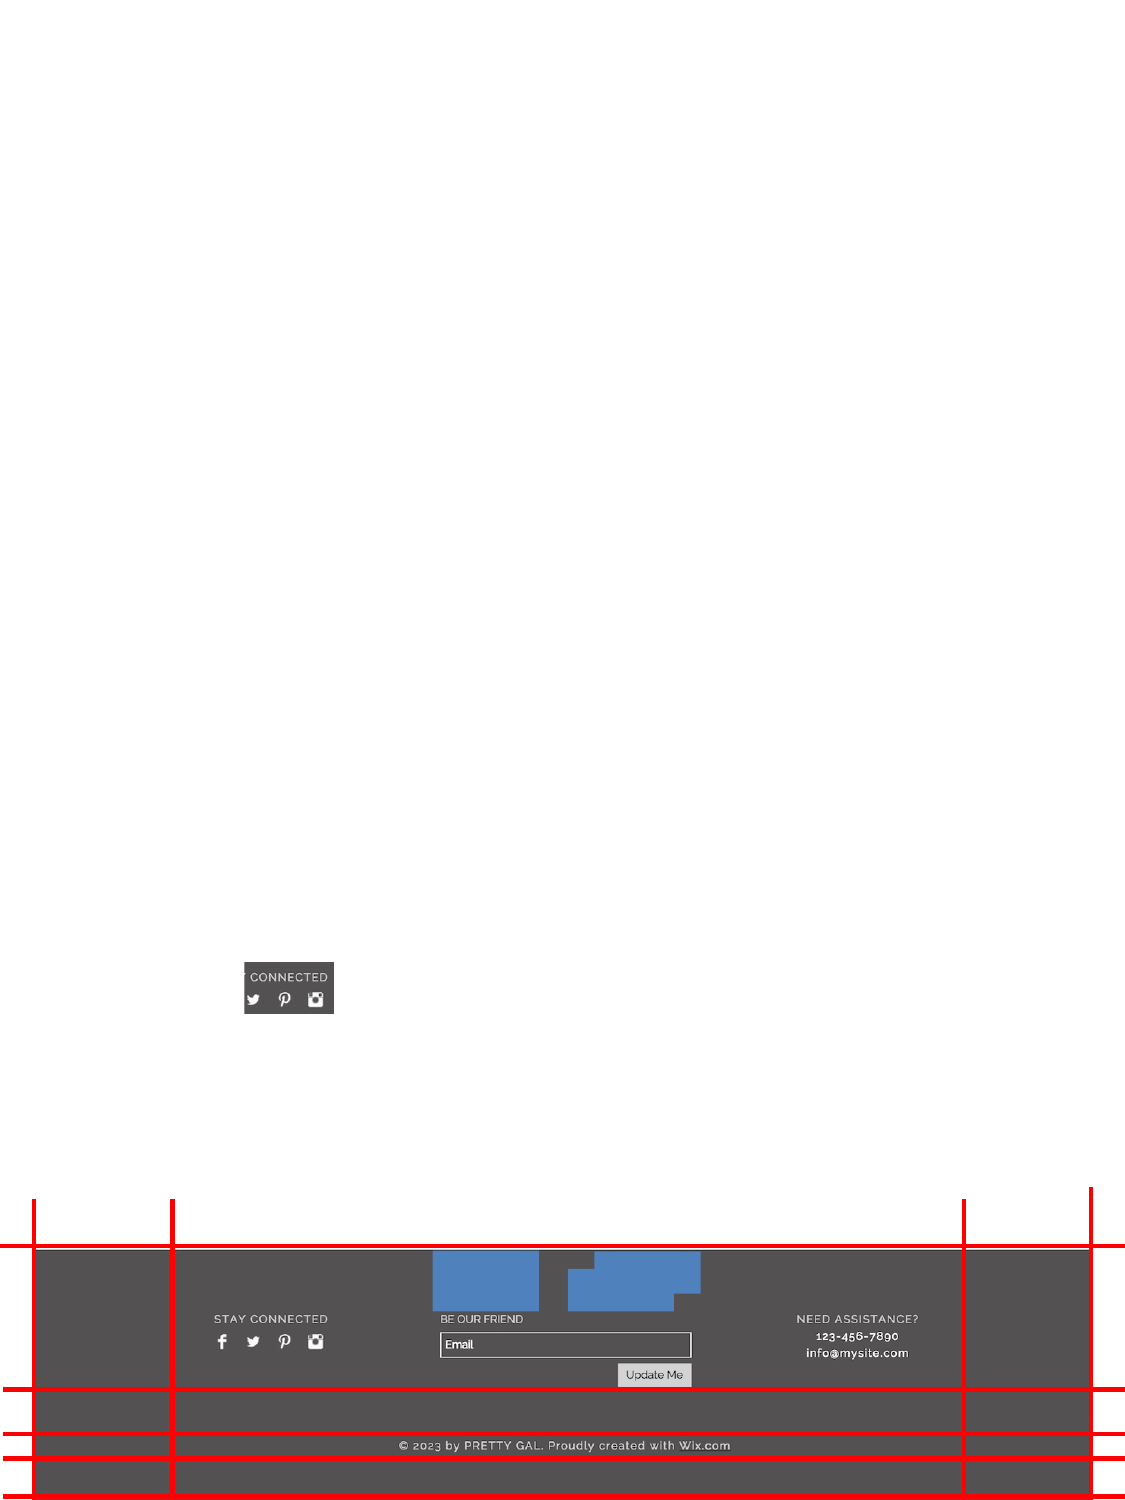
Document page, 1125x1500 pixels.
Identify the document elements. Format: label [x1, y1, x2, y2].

picture [965, 1247, 1090, 1388]
picture [244, 962, 335, 1014]
picture [173, 1435, 963, 1458]
picture [35, 1390, 172, 1433]
picture [173, 1247, 963, 1388]
picture [965, 1390, 1090, 1433]
picture [965, 1435, 1090, 1458]
picture [35, 1435, 172, 1458]
picture [35, 1247, 172, 1388]
picture [173, 1459, 963, 1495]
picture [173, 1390, 963, 1433]
picture [35, 1459, 172, 1495]
picture [965, 1459, 1090, 1495]
